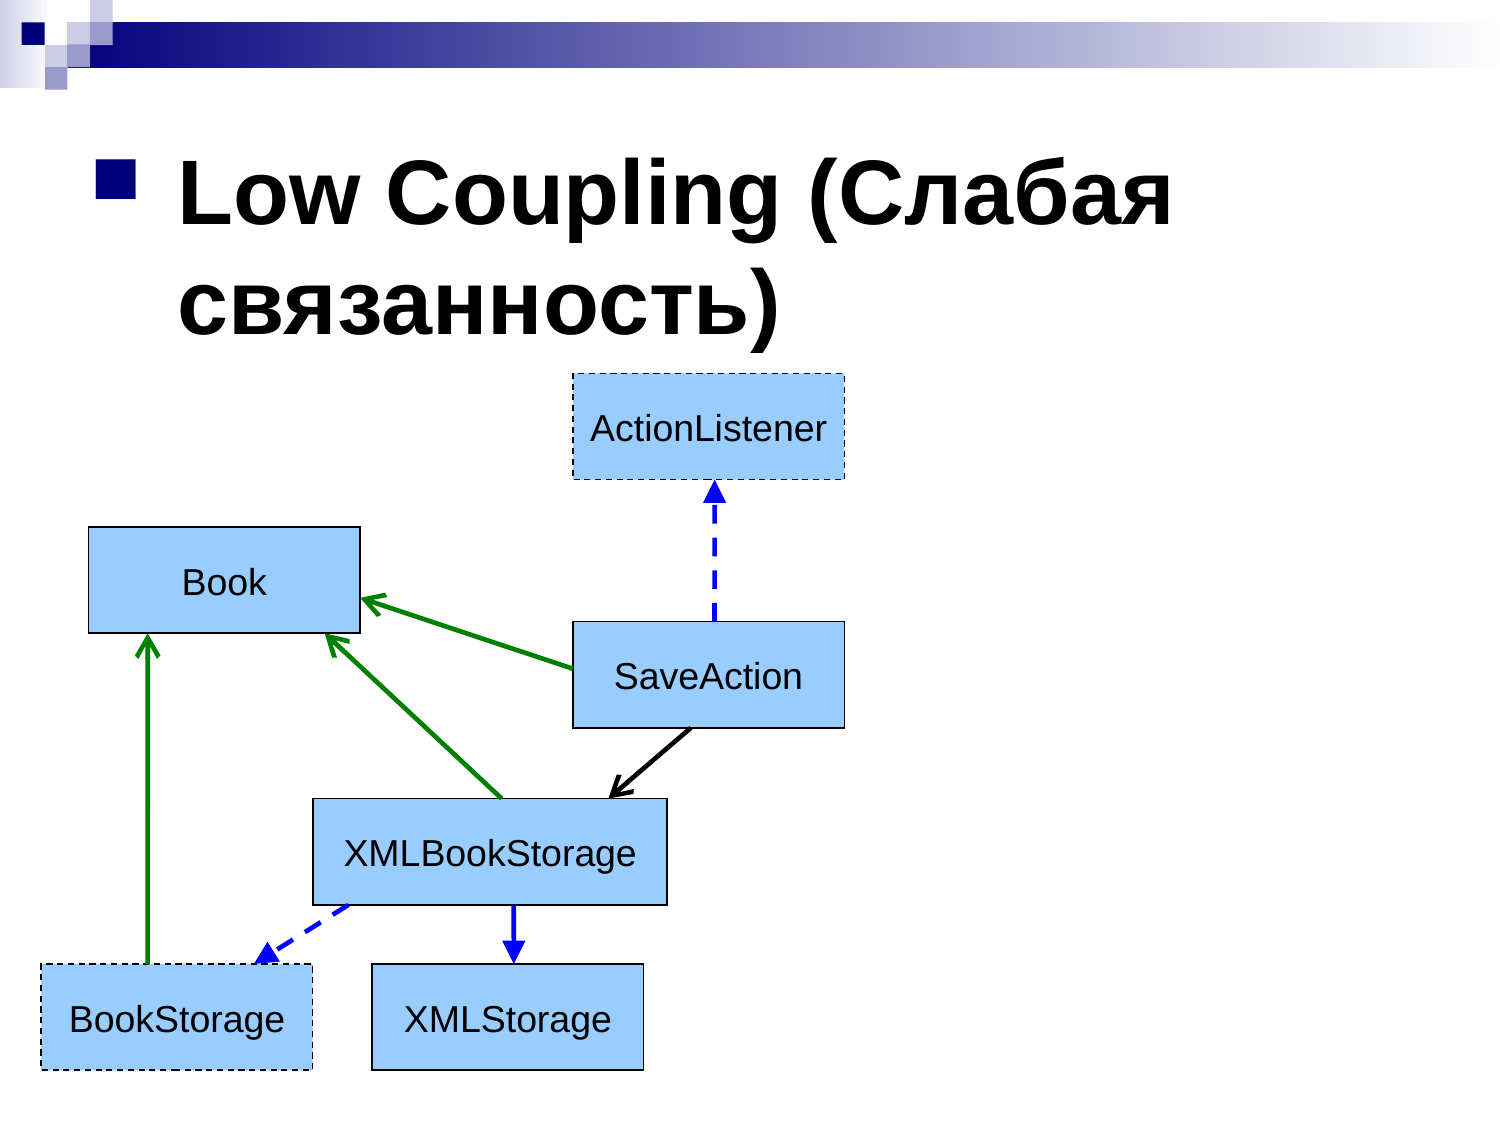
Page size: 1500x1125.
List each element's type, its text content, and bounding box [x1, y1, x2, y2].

text_box ActionListener [572, 373, 845, 480]
text_box BookStorage [41, 964, 313, 1071]
text_box [608, 727, 691, 799]
text_box [253, 944, 277, 965]
list Low Coupling (Слабая связанность) [75, 125, 1425, 374]
text_box XMLStorage [372, 964, 644, 1071]
text_box [503, 904, 525, 965]
text_box XMLBookStorage [312, 798, 668, 905]
text_box SaveAction [572, 621, 845, 728]
text_box [704, 479, 725, 501]
text_box [136, 633, 160, 965]
text_box Book [88, 527, 361, 634]
text_box [360, 594, 573, 669]
text_box [324, 633, 502, 799]
